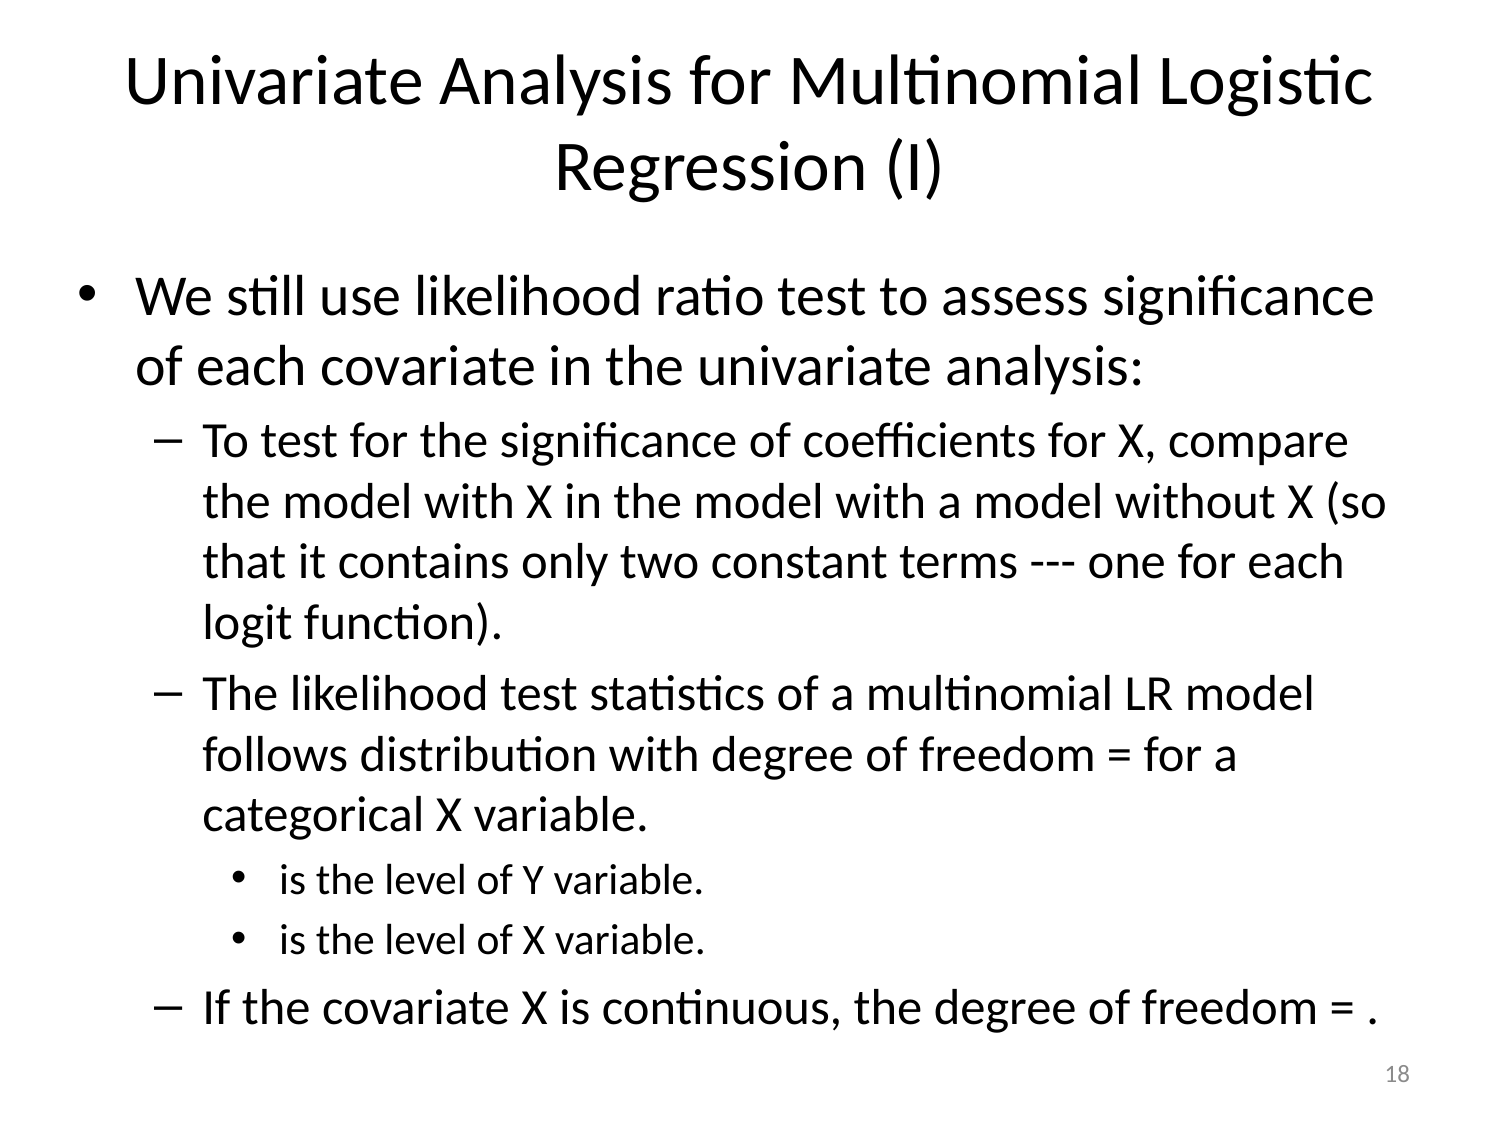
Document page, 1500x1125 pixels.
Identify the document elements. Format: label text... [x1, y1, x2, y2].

title Univariate Analysis for Multinomial Logistic Regression (I) [75, 24, 1425, 213]
slide_number 18 [1074, 1042, 1425, 1103]
